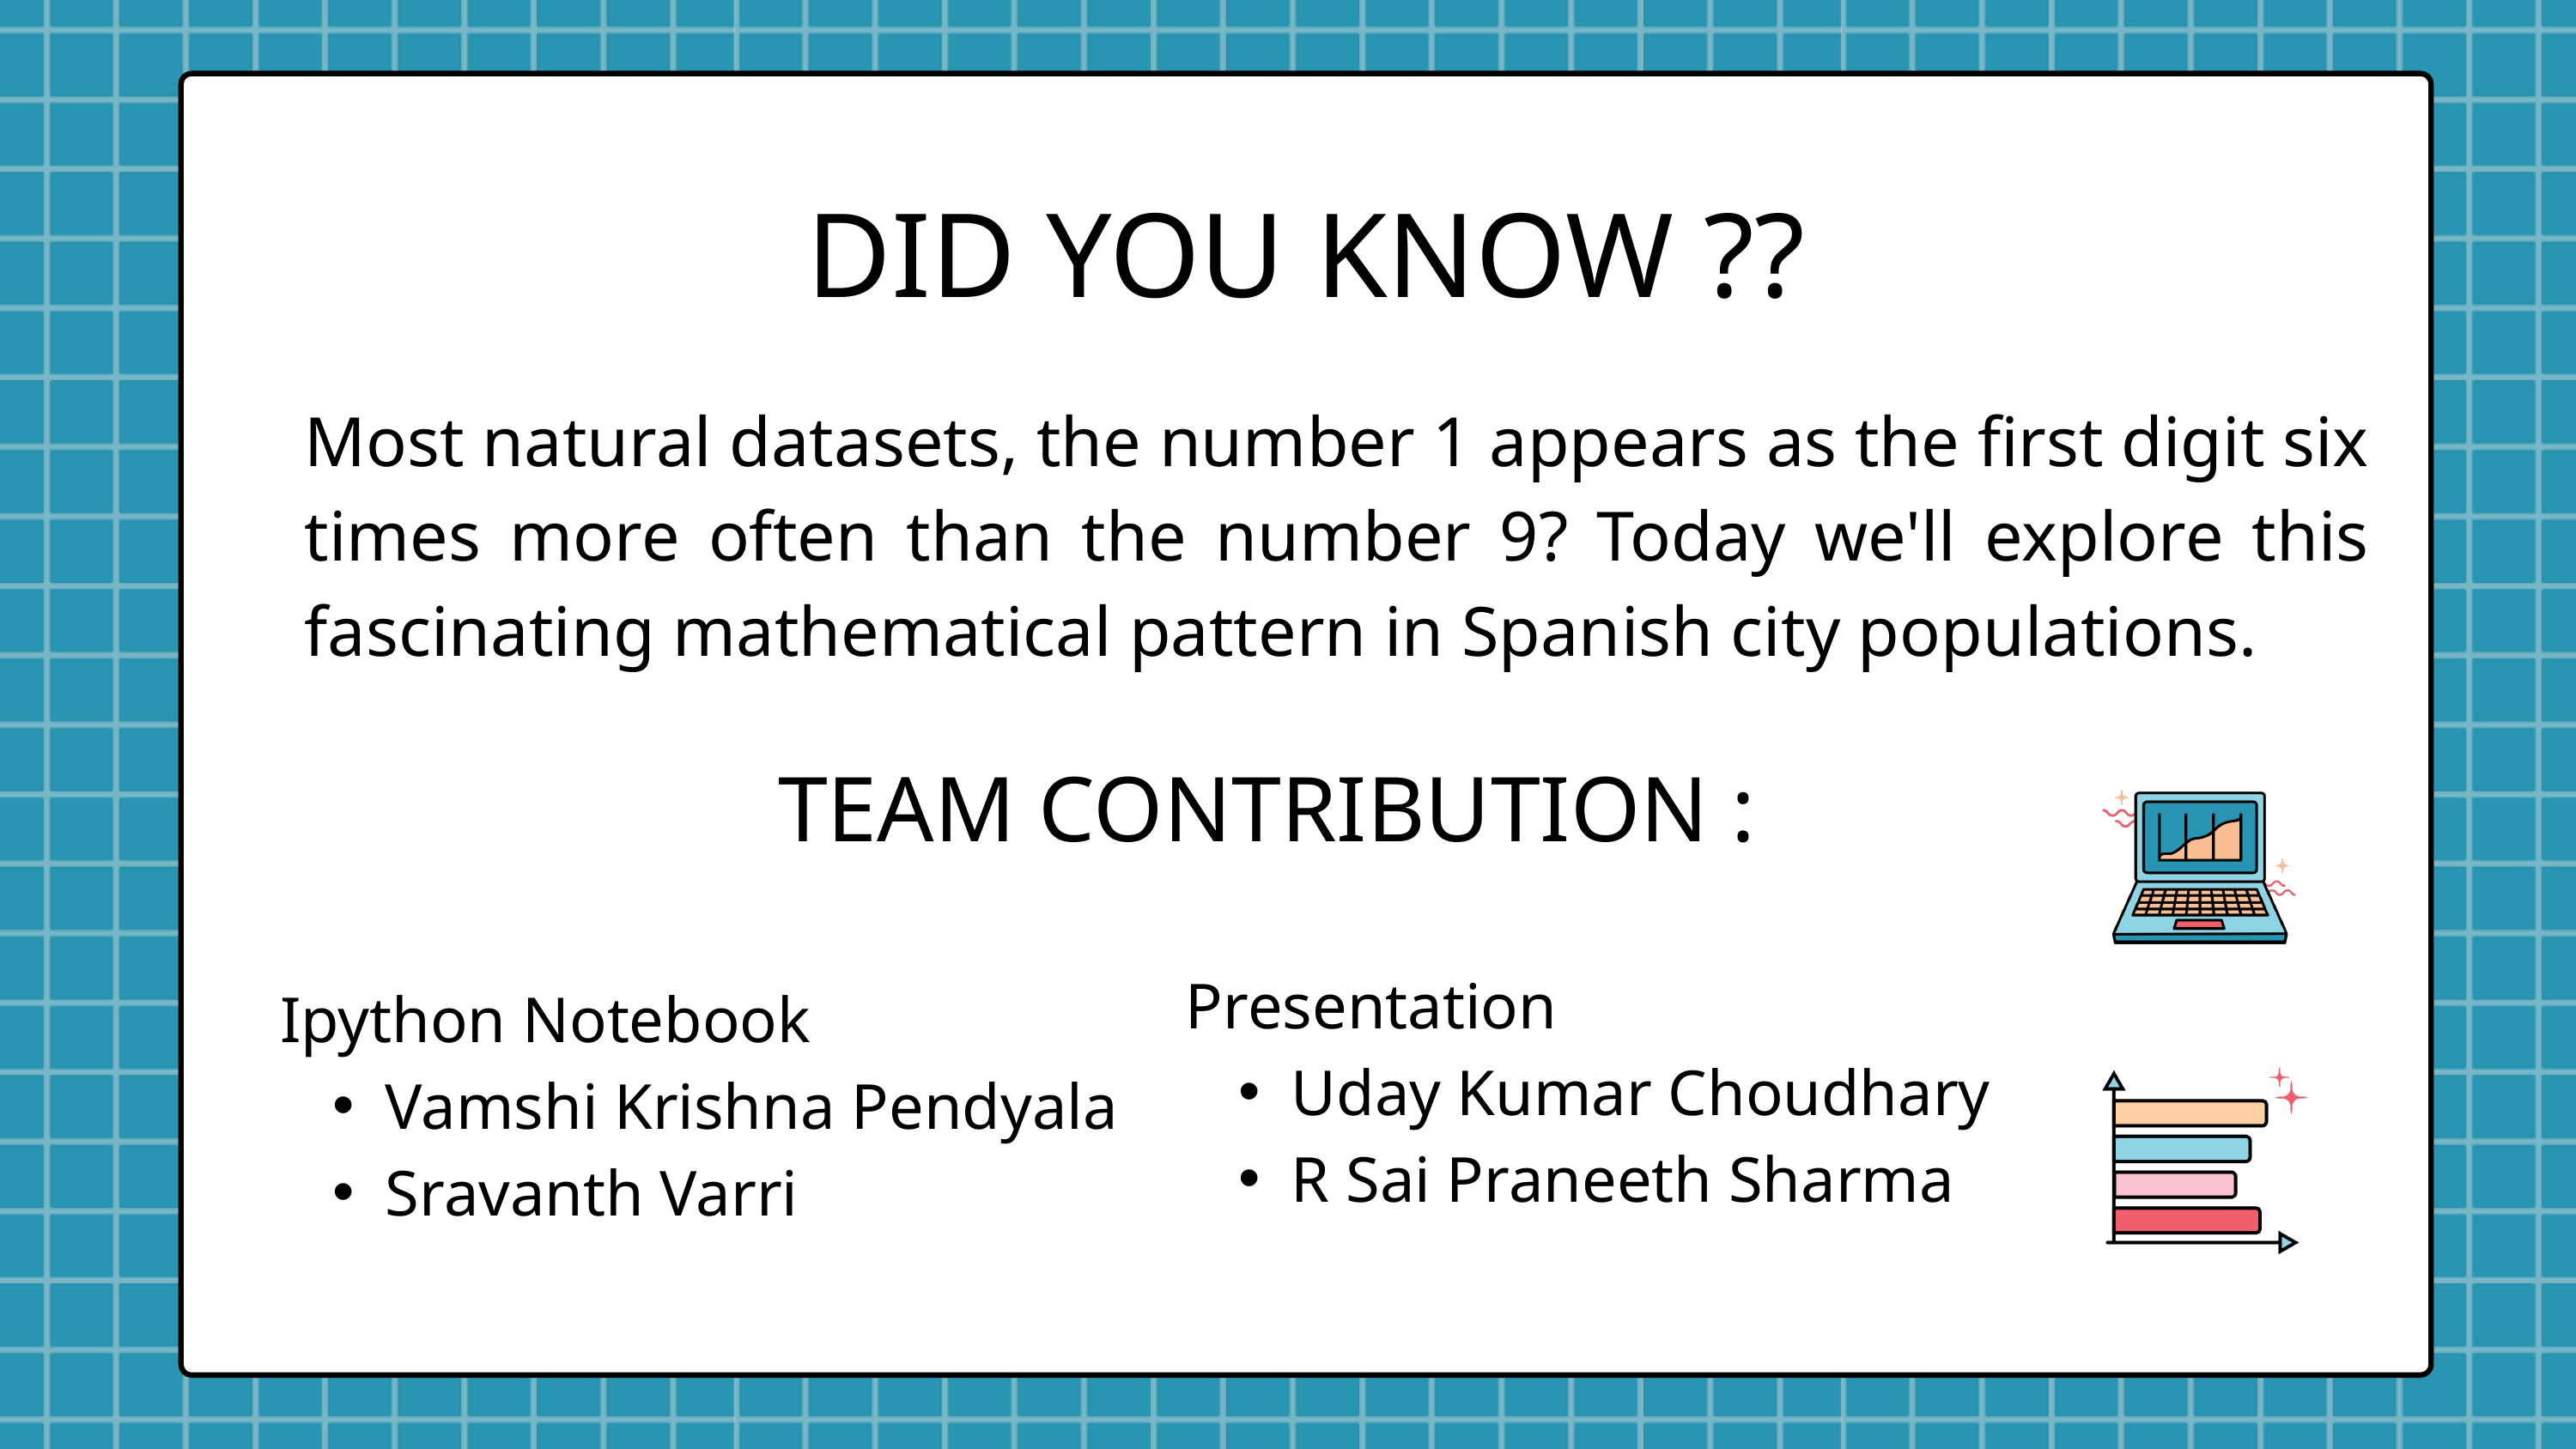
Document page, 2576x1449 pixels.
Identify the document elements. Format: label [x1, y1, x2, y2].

text_box [0, 0, 736, 1449]
text_box [180, 73, 2432, 1376]
text_box [736, 0, 1840, 70]
text_box [736, 1382, 1840, 1449]
text_box [1840, 0, 2576, 1449]
